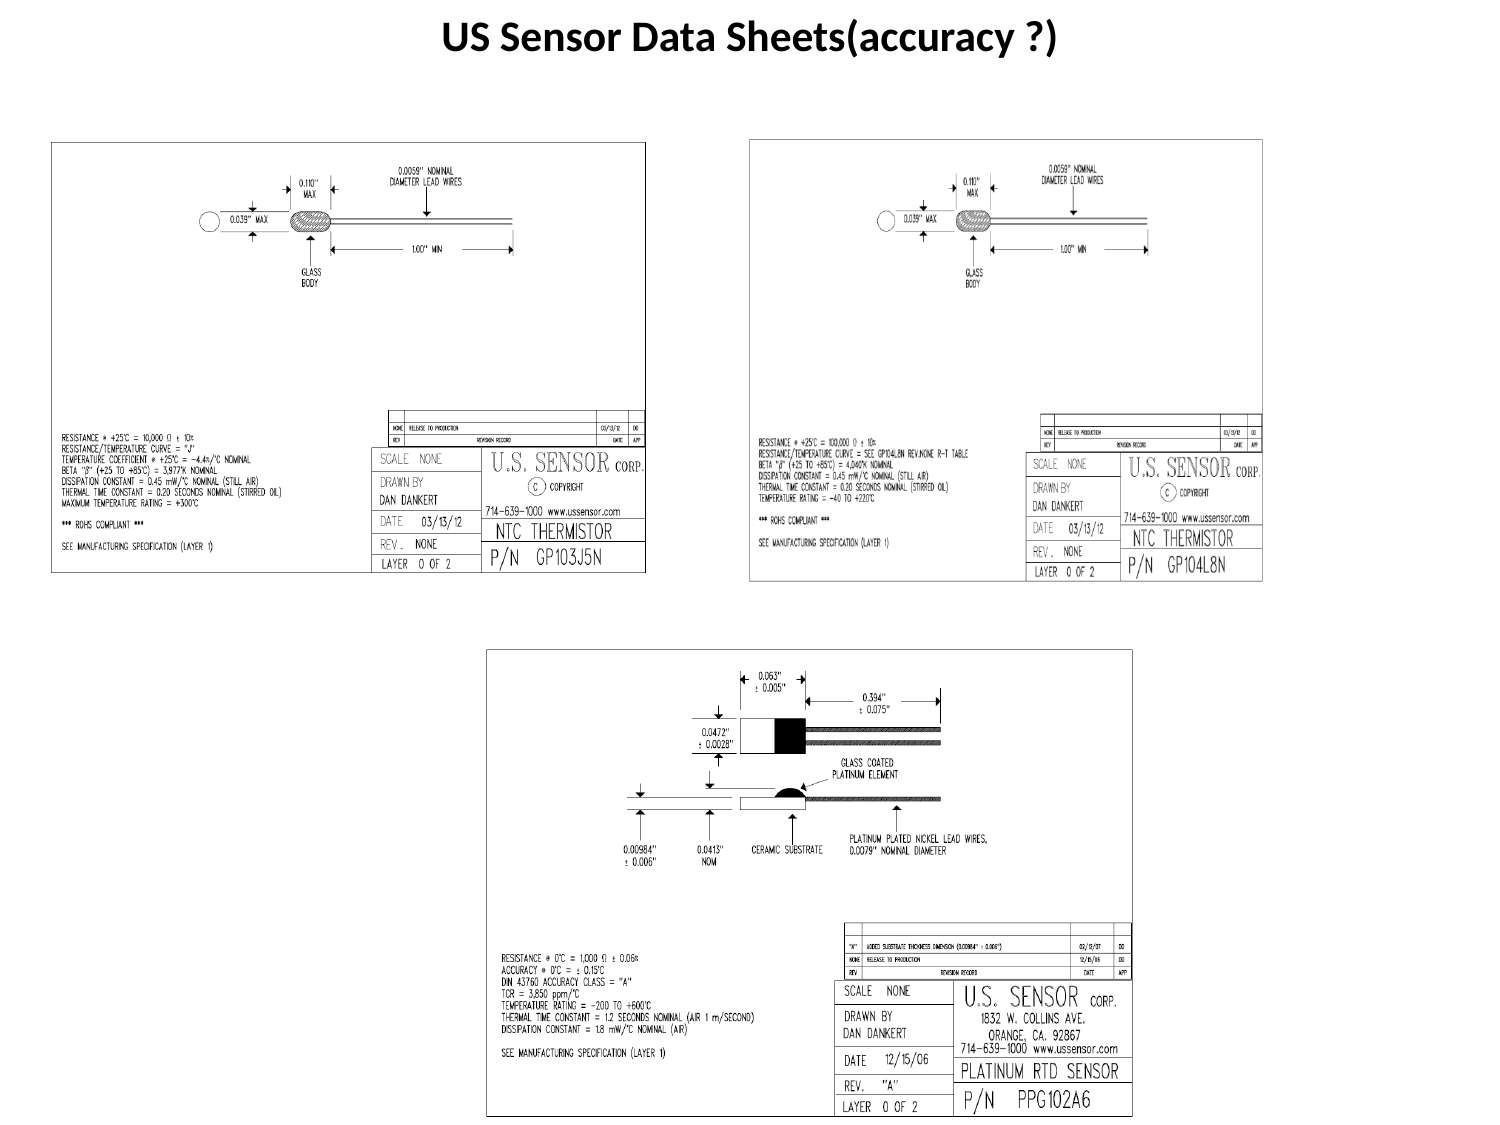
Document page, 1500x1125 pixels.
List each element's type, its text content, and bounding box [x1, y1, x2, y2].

picture [49, 112, 651, 580]
picture [737, 124, 1276, 595]
title US Sensor Data Sheets(accuracy ?) [75, 0, 1425, 68]
picture [474, 621, 1141, 1125]
